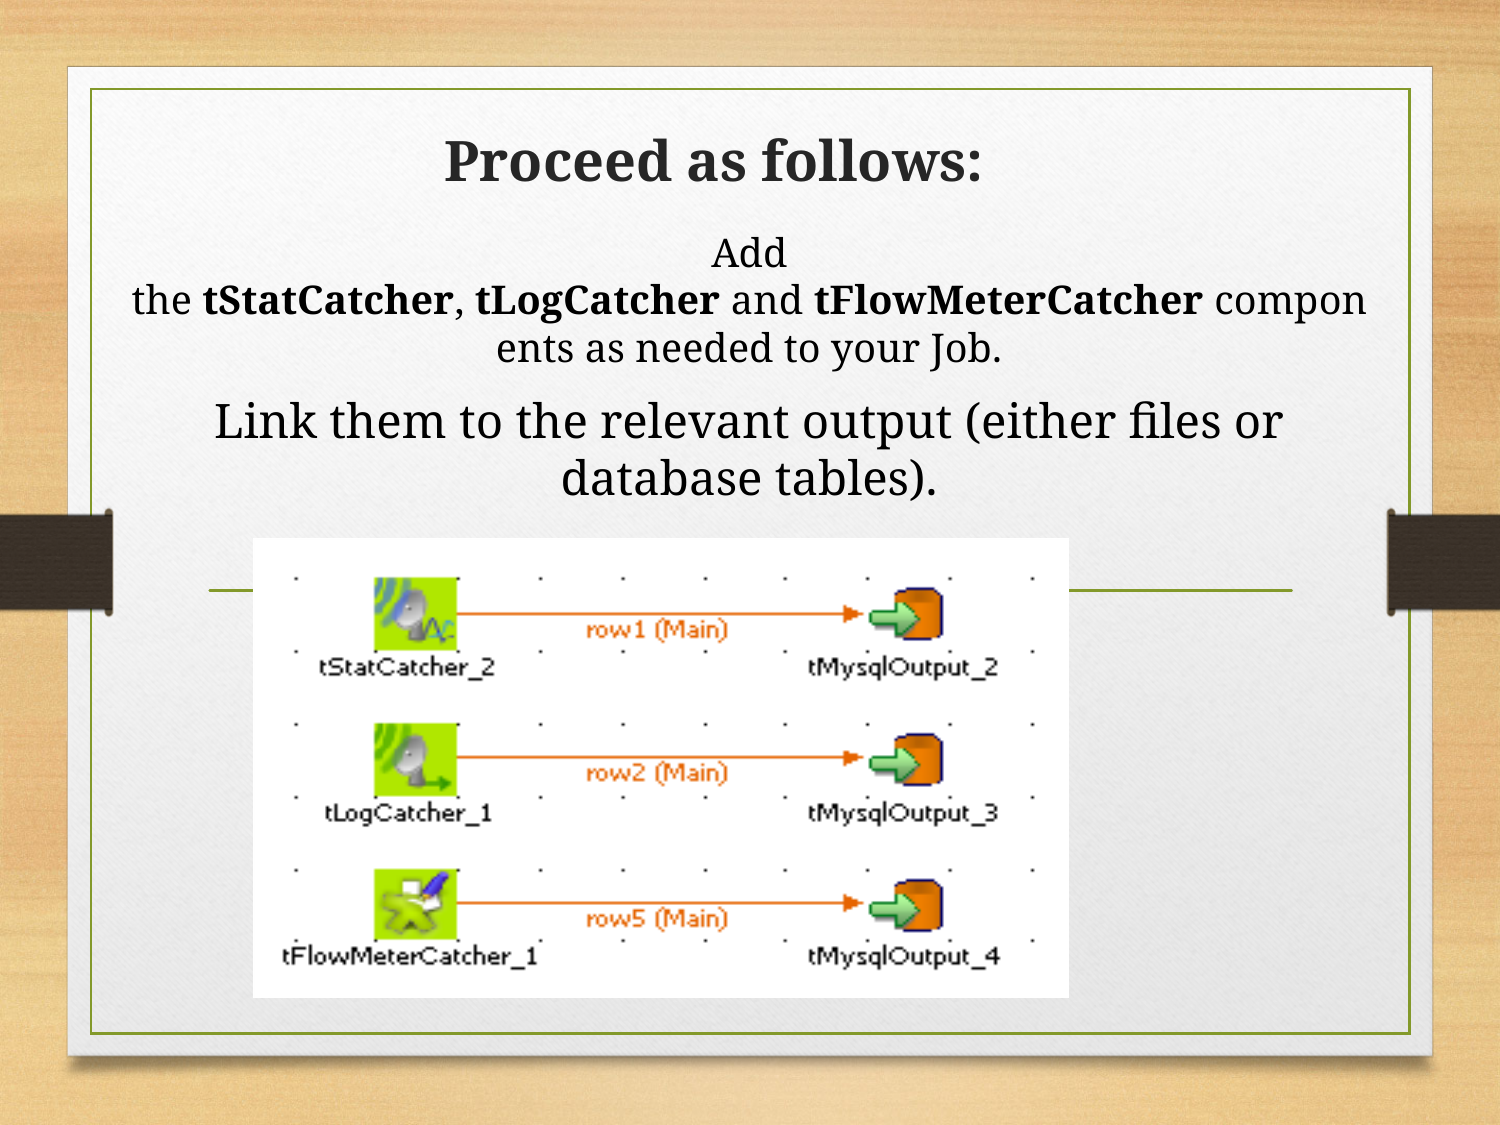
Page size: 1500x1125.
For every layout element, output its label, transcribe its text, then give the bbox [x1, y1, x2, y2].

list Add the tStatCatcher, tLogCatcher and tFlowMeterCatcher components as needed to your Job. Link them to the relevant output (either files or database tables). [112, 219, 1388, 516]
title Proceed as follows: [171, 118, 1258, 219]
picture [0, 0, 1500, 1125]
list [253, 538, 1069, 998]
